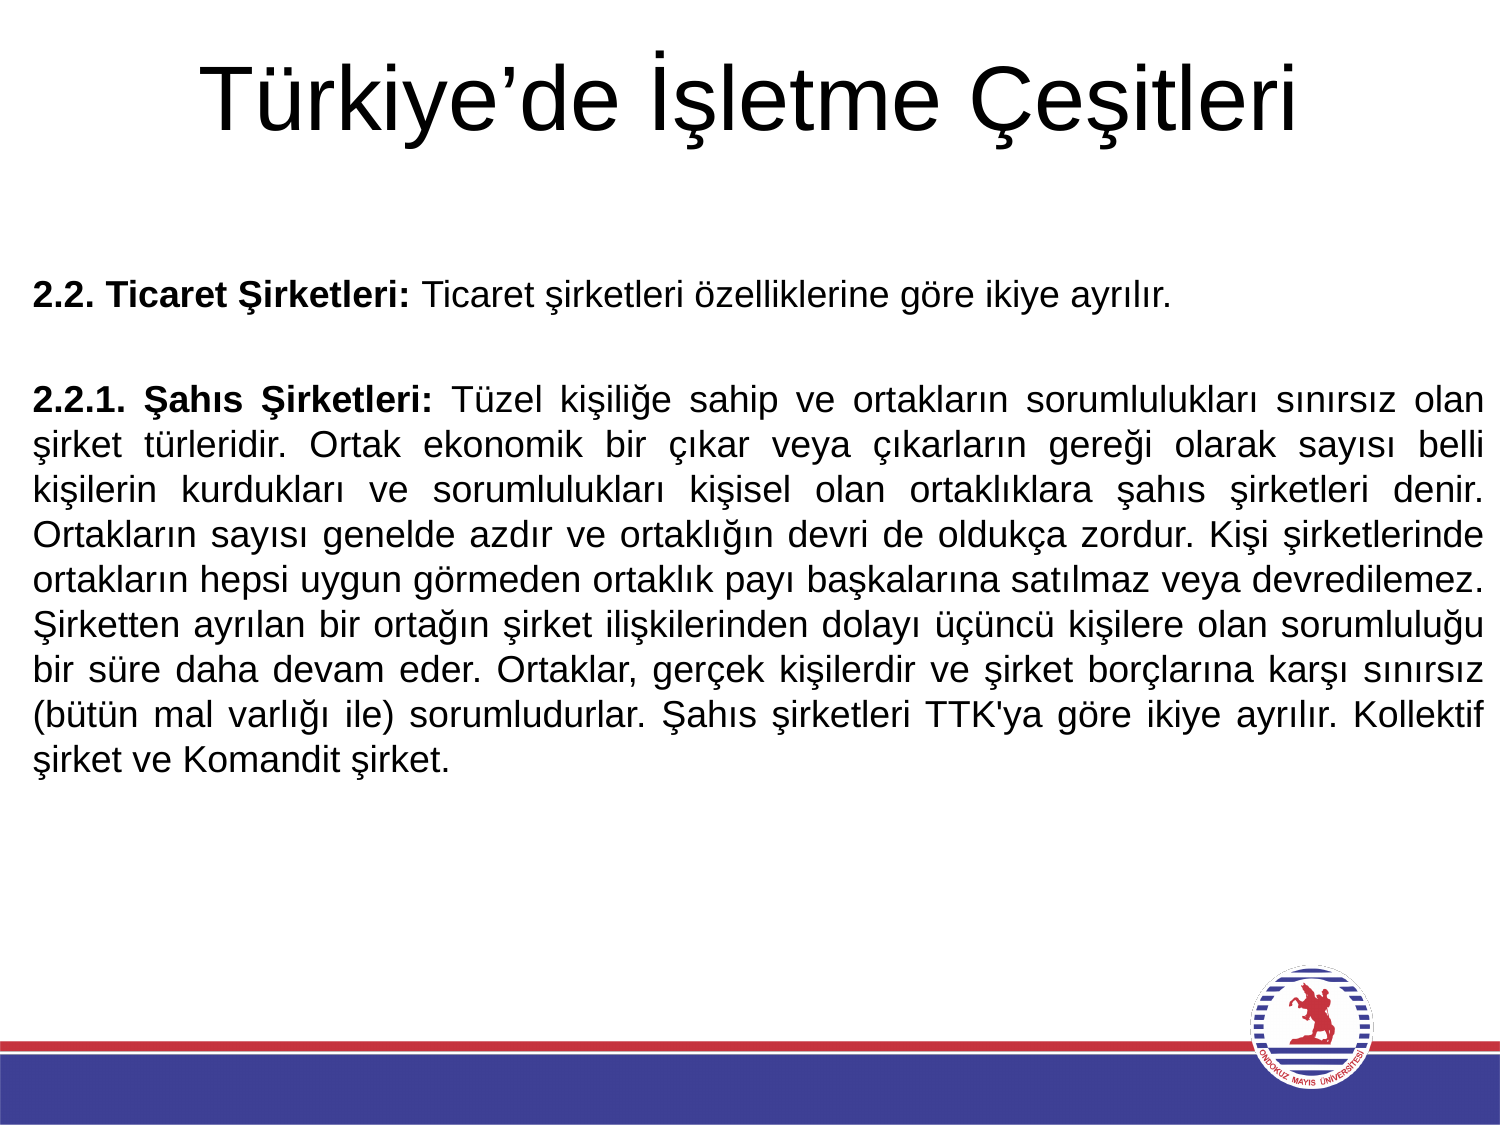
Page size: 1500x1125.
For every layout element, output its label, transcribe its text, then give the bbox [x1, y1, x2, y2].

list 2.2. Ticaret Şirketleri: Ticaret şirketleri özelliklerine göre ikiye ayrılır. 2.2.1. Şahıs Şirketleri: Tüzel kişiliğe sahip ve ortakların sorumlulukları sınırsız olan şirket türleridir. Ortak ekonomik bir çıkar veya çıkarların gereği olarak sayısı belli kişilerin kurdukları ve sorumlulukları kişisel olan ortaklıklara şahıs şirketleri denir. Ortakların sayısı genelde azdır ve ortaklığın devri de oldukça zordur. Kişi şirketlerinde ortakların hepsi uygun görmeden ortaklık payı başkalarına satılmaz veya devredilemez. Şirketten ayrılan bir ortağın şirket ilişkilerinden dolayı üçüncü kişilere olan sorumluluğu bir süre daha devam eder. Ortaklar, gerçek kişilerdir ve şirket borçlarına karşı sınırsız (bütün mal varlığı ile) sorumludurlar. Şahıs şirketleri TTK'ya göre ikiye ayrılır. Kollektif şirket ve Komandit şirket. [17, 262, 1500, 1005]
title Türkiye’de İşletme Çeşitleri [75, 0, 1425, 188]
picture [0, 965, 1500, 1125]
